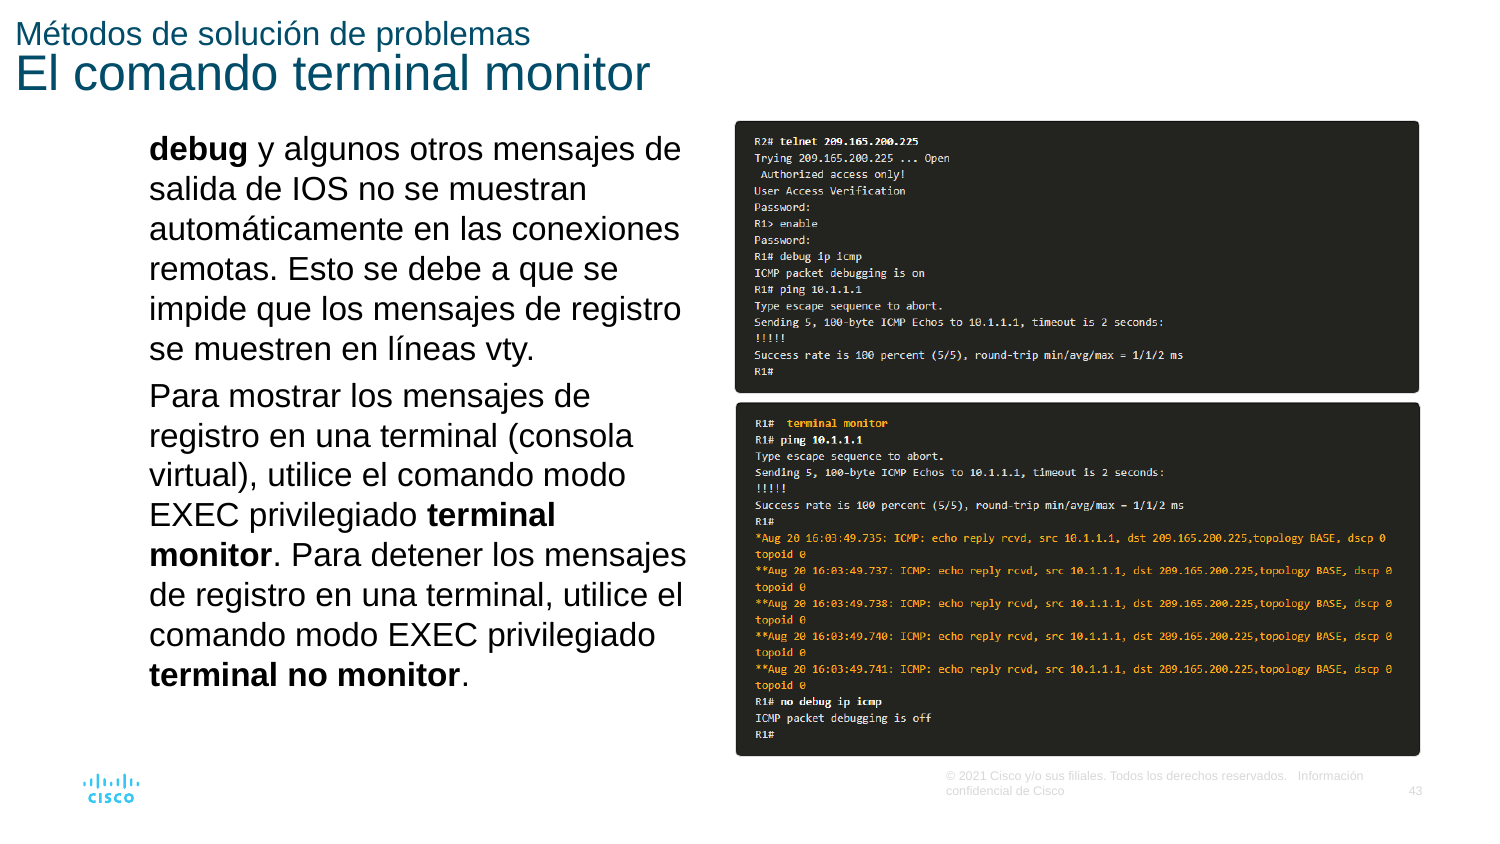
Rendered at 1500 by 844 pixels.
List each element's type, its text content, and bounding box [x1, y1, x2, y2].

picture [732, 117, 1423, 396]
list debug y algunos otros mensajes de salida de IOS no se muestran automáticamente en las conexiones remotas. Esto se debe a que se impide que los mensajes de registro se muestren en líneas vty. Para mostrar los mensajes de registro en una terminal (consola virtual), utilice el comando modo EXEC privilegiado terminal monitor. Para detener los mensajes de registro en una terminal, utilice el comando modo EXEC privilegiado terminal no monitor. [77, 120, 711, 726]
picture [732, 398, 1423, 759]
title Métodos de solución de problemas El comando terminal monitor [0, 0, 1369, 121]
